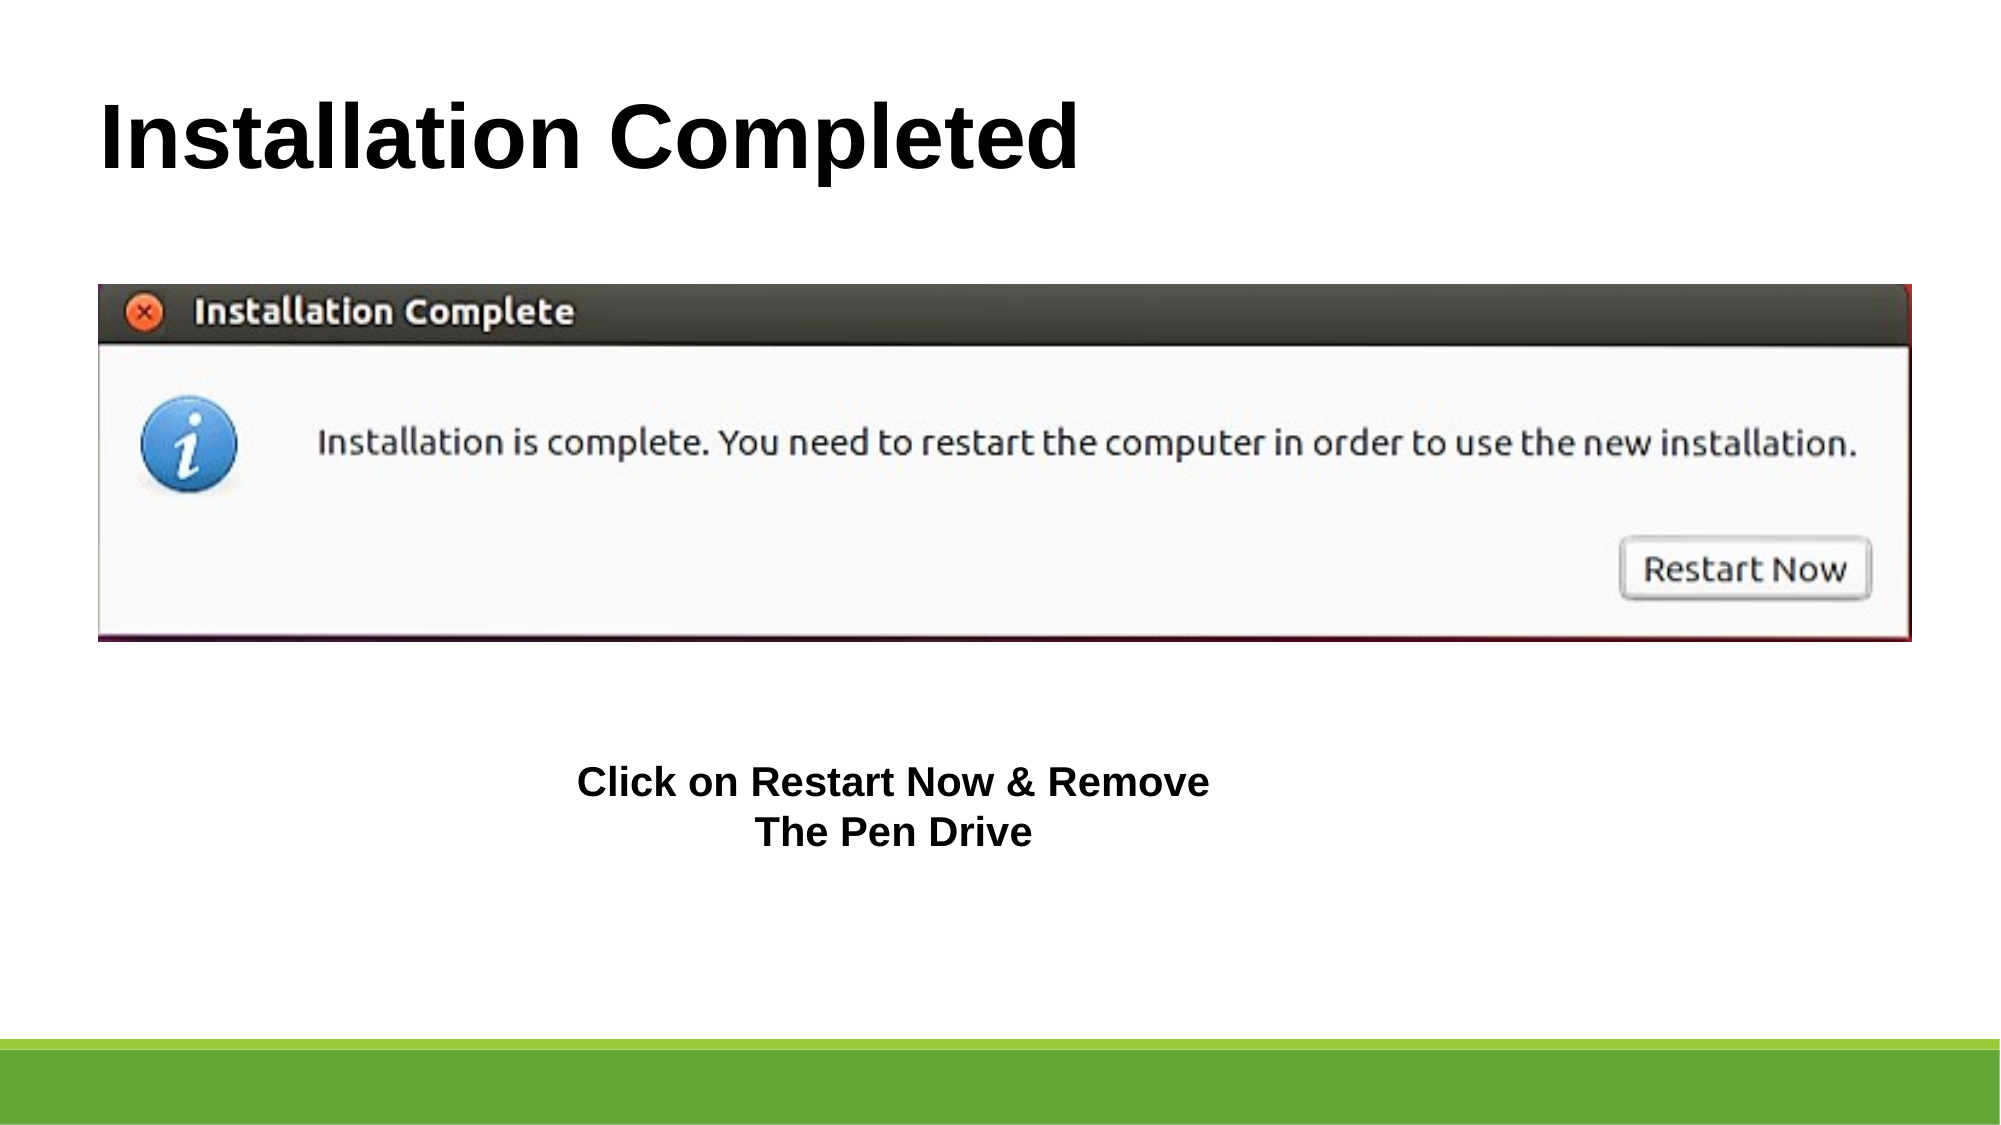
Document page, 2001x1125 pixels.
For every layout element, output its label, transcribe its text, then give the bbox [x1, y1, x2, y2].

picture [98, 284, 1912, 643]
text_box Click on Restart Now & Remove The Pen Drive [551, 747, 1236, 863]
title Installation Completed [99, 44, 1900, 233]
